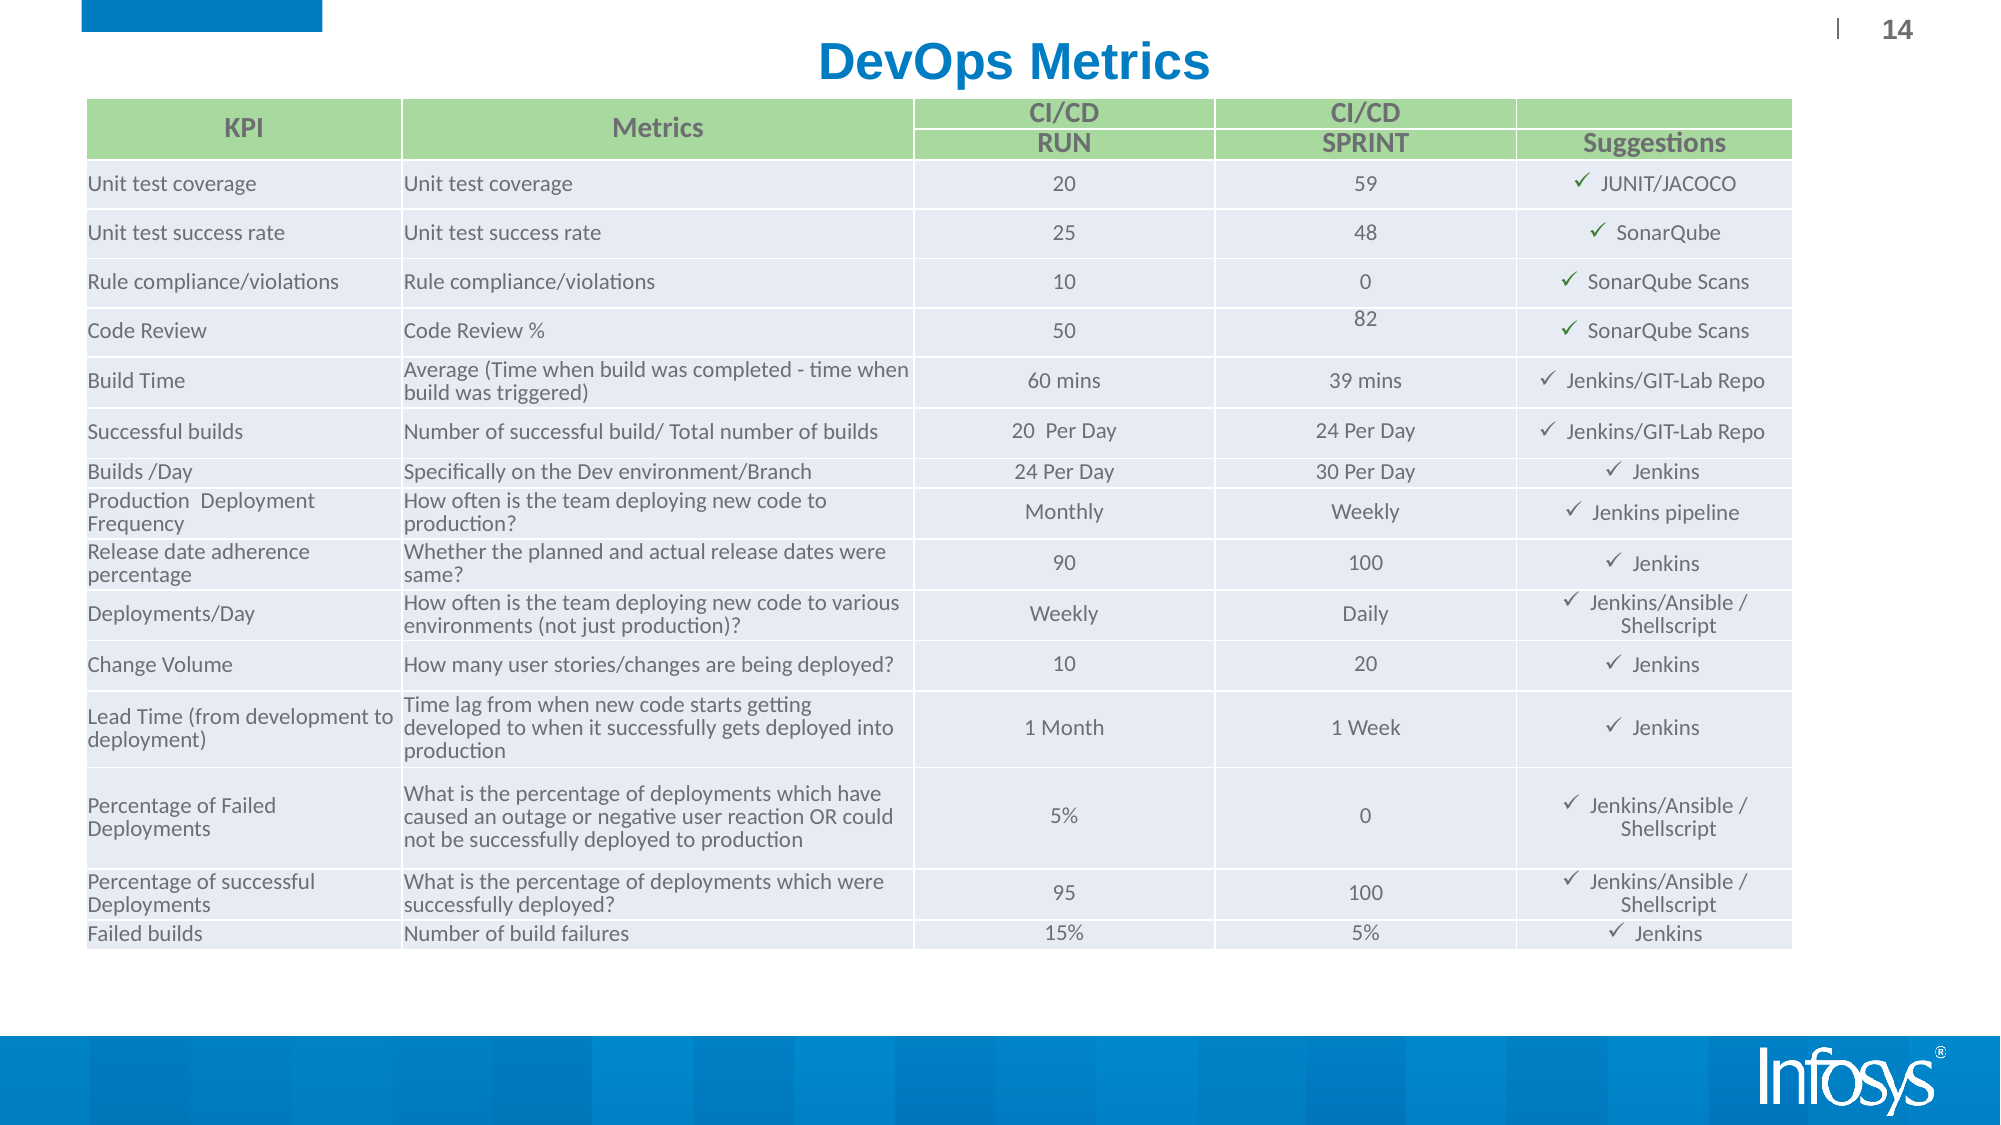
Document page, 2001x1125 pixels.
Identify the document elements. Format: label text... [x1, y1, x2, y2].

table_cell Jenkins [1517, 459, 1792, 487]
table_cell Unit test coverage [87, 161, 401, 208]
table_cell How often is the team deploying new code to various environments (not just production)? [403, 591, 913, 640]
table_cell Rule compliance/violations [87, 259, 401, 307]
table_cell 15% [915, 921, 1214, 949]
table_cell 5% [915, 768, 1214, 868]
table_cell How many user stories/changes are being deployed? [403, 641, 913, 690]
table_cell Jenkins/Ansible /Shellscript [1517, 591, 1792, 640]
table_cell 10 [915, 641, 1214, 690]
table_cell 30 Per Day [1216, 459, 1516, 487]
title DevOps Metrics [65, 0, 1965, 98]
table_cell Jenkins/Ansible /Shellscript [1517, 768, 1792, 868]
table_cell Percentage of successful Deployments [87, 870, 401, 919]
table_cell Average (Time when build was completed - time when build was triggered) [403, 358, 913, 407]
table_header [1517, 99, 1792, 128]
table_cell Unit test success rate [403, 210, 913, 258]
table_cell Deployments/Day [87, 591, 401, 640]
table_cell Code Review % [403, 309, 913, 356]
table_cell Number of build failures [403, 921, 913, 949]
table_cell Percentage of Failed Deployments [87, 768, 401, 868]
table_cell Code Review [87, 309, 401, 356]
table_cell 82 [1216, 309, 1516, 356]
table_cell What is the percentage of deployments which were successfully deployed? [403, 870, 913, 919]
table_cell 48 [1216, 210, 1516, 258]
table_cell RUN [915, 130, 1214, 159]
table_cell Number of successful build/ Total number of builds [403, 409, 913, 458]
table_cell What is the percentage of deployments which have caused an outage or negative user reaction OR could not be successfully deployed to production [403, 768, 913, 868]
table_cell Jenkins [1517, 921, 1792, 949]
picture [0, 1025, 2000, 1125]
table_cell Time lag from when new code starts getting developed to when it successfully gets deployed into production [403, 692, 913, 767]
table_cell Daily [1216, 591, 1516, 640]
table_cell 60 mins [915, 358, 1214, 407]
table_cell Jenkins/GIT-Lab Repo [1517, 358, 1792, 407]
table_cell 10 [915, 259, 1214, 307]
table_cell Jenkins [1517, 540, 1792, 589]
table_cell 0 [1216, 259, 1516, 307]
table_header KPI [87, 99, 401, 159]
table_cell Lead Time (from development to deployment) [87, 692, 401, 767]
table_cell Release date adherence percentage [87, 540, 401, 589]
table_cell Jenkins pipeline [1517, 489, 1792, 538]
table_cell 39 mins [1216, 358, 1516, 407]
table_cell 24 Per Day [1216, 409, 1516, 458]
table_cell Builds /Day [87, 459, 401, 487]
table_cell 100 [1216, 540, 1516, 589]
table_cell 0 [1216, 768, 1516, 868]
table_cell 20 Per Day [915, 409, 1214, 458]
table_cell JUNIT/JACOCO [1517, 161, 1792, 208]
table_cell 1 Month [915, 692, 1214, 767]
table_cell Unit test success rate [87, 210, 401, 258]
table_cell 100 [1216, 870, 1516, 919]
table_cell 95 [915, 870, 1214, 919]
table_cell 59 [1216, 161, 1516, 208]
table_cell 25 [915, 210, 1214, 258]
table_header Metrics [403, 99, 913, 159]
table_cell Production Deployment Frequency [87, 489, 401, 538]
table_cell 1 Week [1216, 692, 1516, 767]
table_cell SPRINT [1216, 130, 1516, 159]
table_cell Jenkins [1517, 692, 1792, 767]
table_cell Monthly [915, 489, 1214, 538]
table_cell Rule compliance/violations [403, 259, 913, 307]
table_cell Jenkins/Ansible /Shellscript [1517, 870, 1792, 919]
table_cell How often is the team deploying new code to production? [403, 489, 913, 538]
table_cell Suggestions [1517, 130, 1792, 159]
table_cell Unit test coverage [403, 161, 913, 208]
table_cell Build Time [87, 358, 401, 407]
table_cell SonarQube Scans [1517, 259, 1792, 307]
table_cell SonarQube Scans [1517, 309, 1792, 356]
table_cell 50 [915, 309, 1214, 356]
table_cell SonarQube [1517, 210, 1792, 258]
table_cell 5% [1216, 921, 1516, 949]
table_cell Whether the planned and actual release dates were same? [403, 540, 913, 589]
table_cell Weekly [1216, 489, 1516, 538]
table_cell 24 Per Day [915, 459, 1214, 487]
table_header CI/CD [1216, 99, 1516, 128]
table_header CI/CD [915, 99, 1214, 128]
table_cell Jenkins [1517, 641, 1792, 690]
table_cell 20 [915, 161, 1214, 208]
table_cell Jenkins/GIT-Lab Repo [1517, 409, 1792, 458]
table_cell Change Volume [87, 641, 401, 690]
table_cell 90 [915, 540, 1214, 589]
table_cell Successful builds [87, 409, 401, 458]
table_cell Weekly [915, 591, 1214, 640]
table_cell Failed builds [87, 921, 401, 949]
table_cell Specifically on the Dev environment/Branch [403, 459, 913, 487]
table_cell 20 [1216, 641, 1516, 690]
